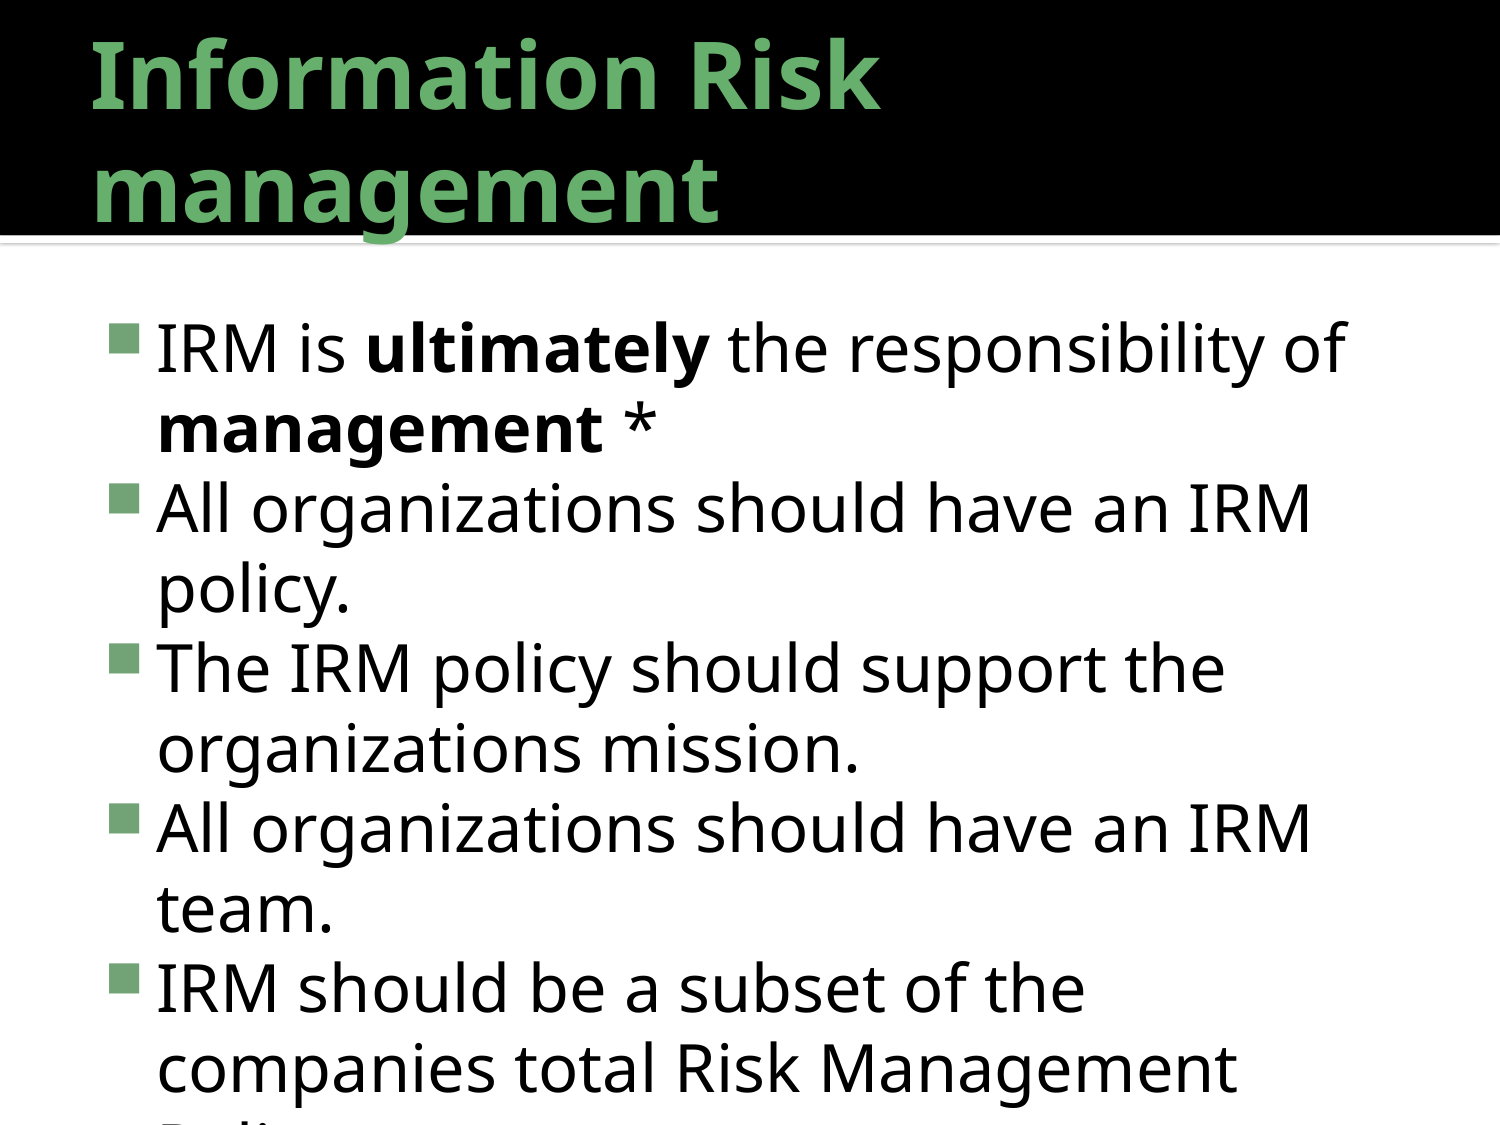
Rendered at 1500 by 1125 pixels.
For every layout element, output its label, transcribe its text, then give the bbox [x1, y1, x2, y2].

list IRM is ultimately the responsibility of management * All organizations should have an IRM policy. The IRM policy should support the organizations mission. All organizations should have an IRM team. IRM should be a subset of the companies total Risk Management Policy. [75, 291, 1425, 1050]
title Information Risk management [75, 25, 1425, 231]
